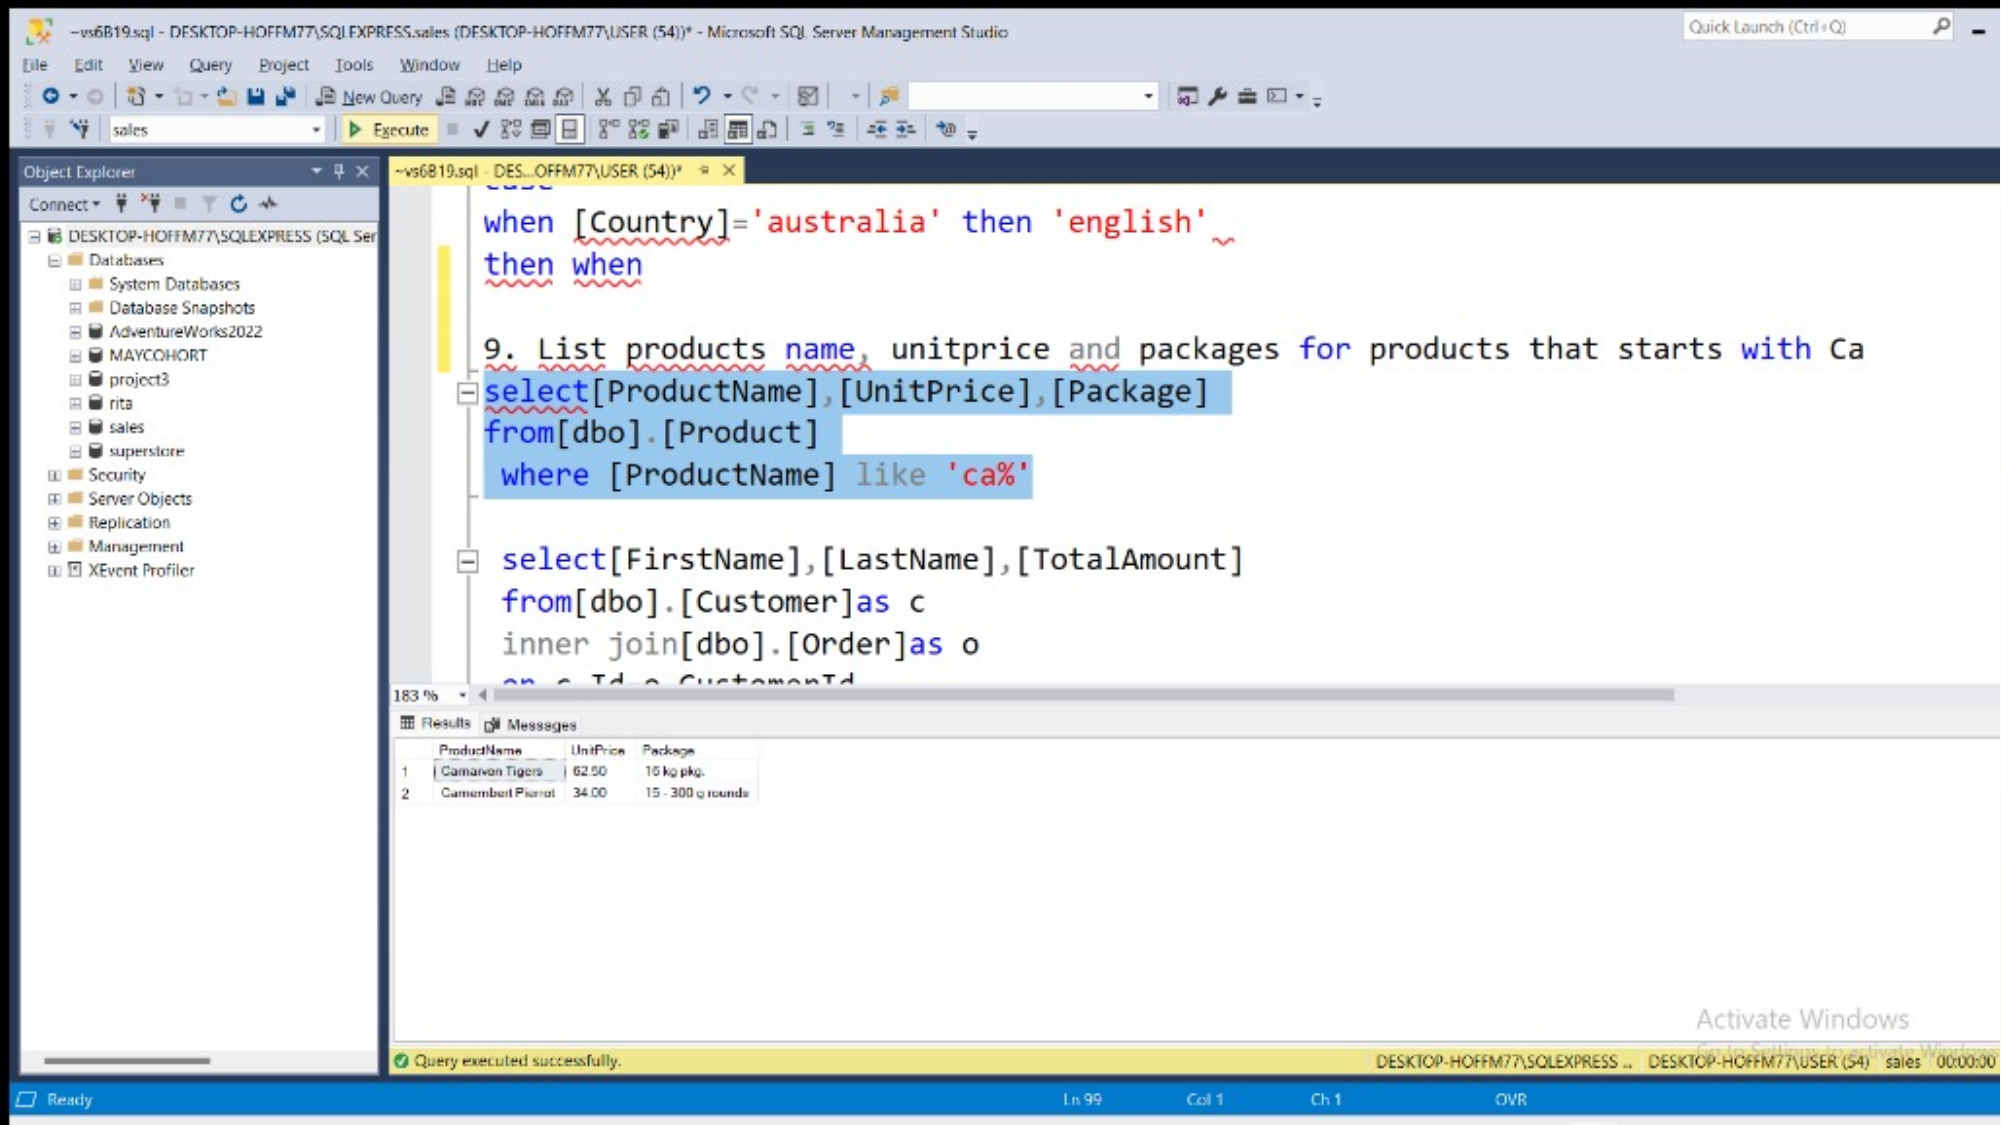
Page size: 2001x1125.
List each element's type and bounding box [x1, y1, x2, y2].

list [0, 0, 2000, 1125]
